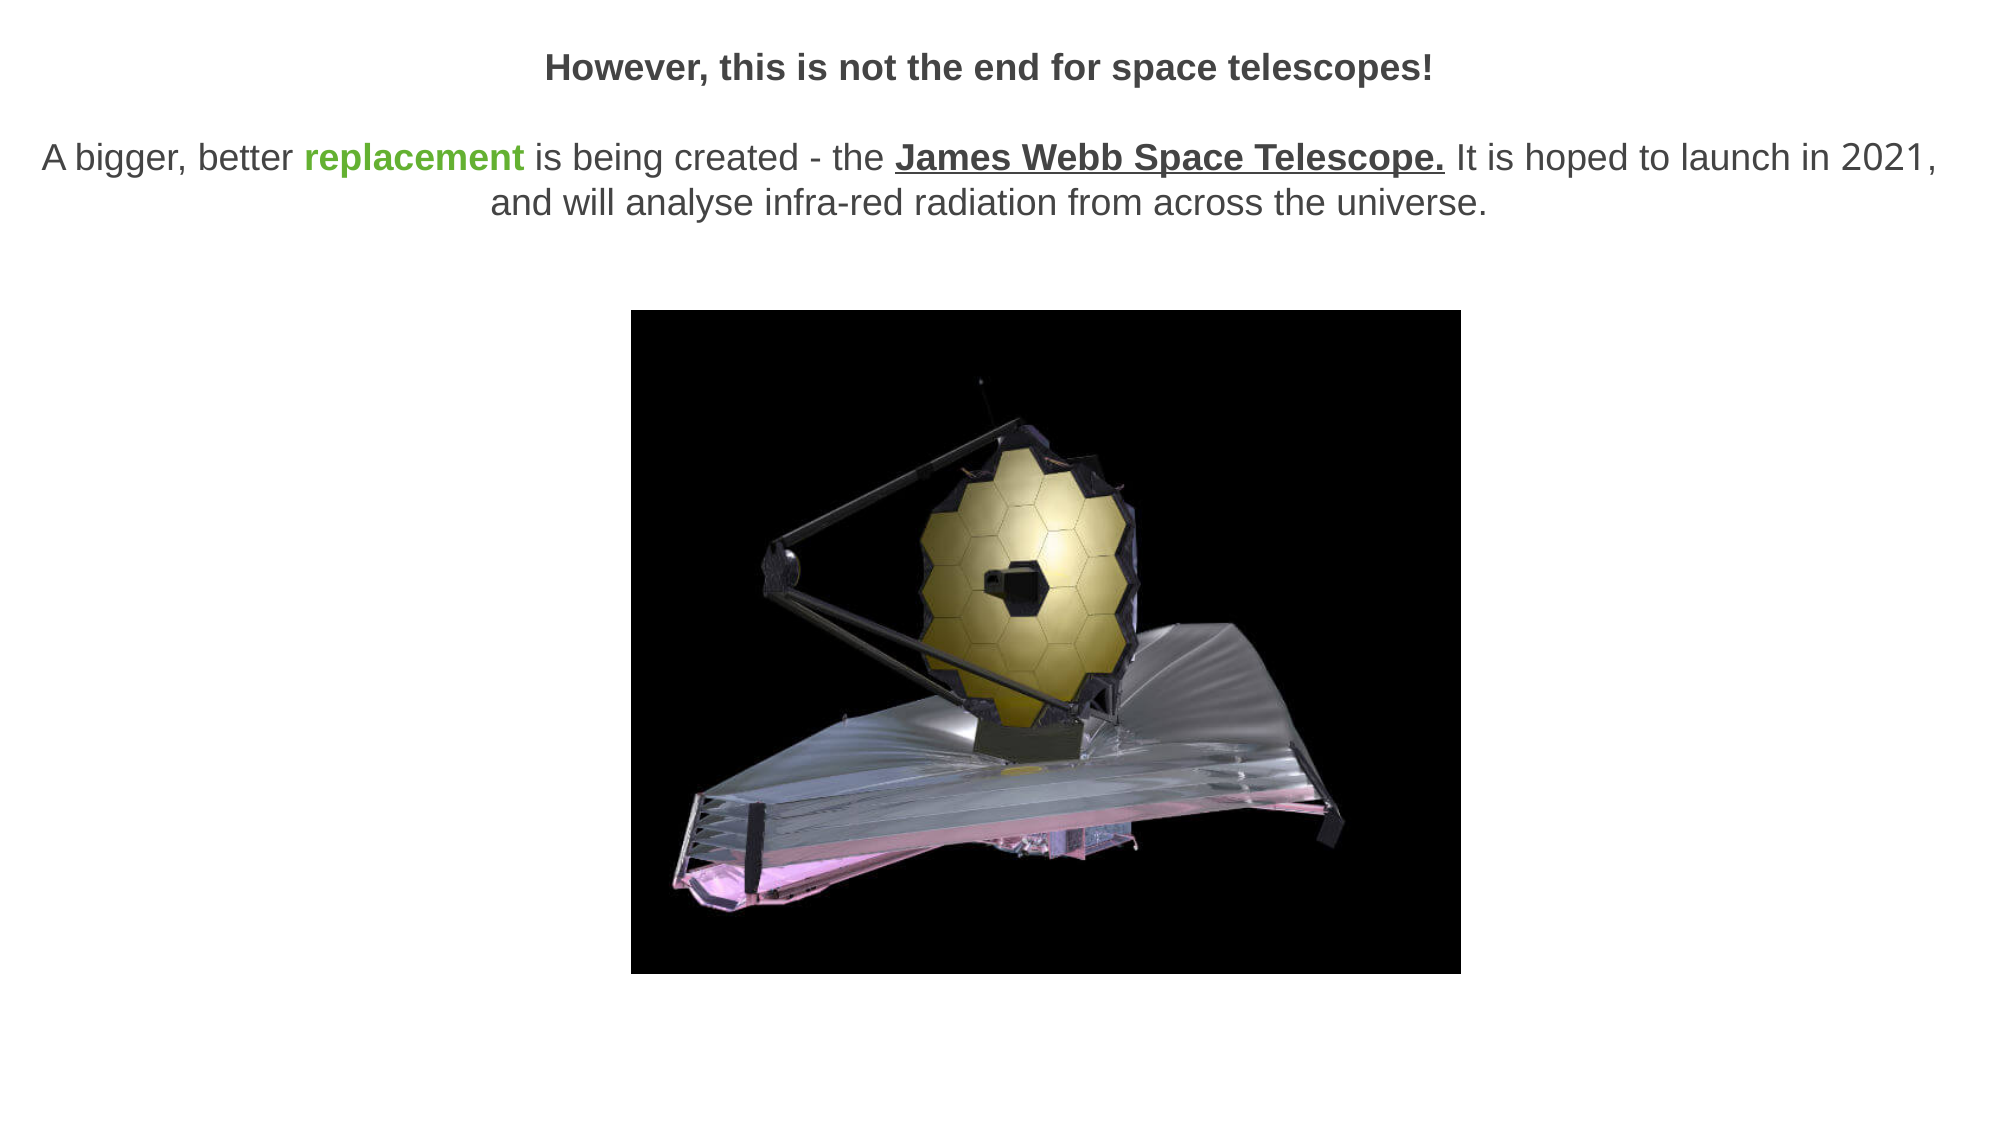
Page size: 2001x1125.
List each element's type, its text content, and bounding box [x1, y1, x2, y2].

picture [631, 310, 1461, 974]
text_box However, this is not the end for space telescopes! A bigger, better replacement is being created - the James Webb Space Telescope. It is hoped to launch in 2021, and will analyse infra-red radiation from across the universe. [22, 35, 1957, 230]
